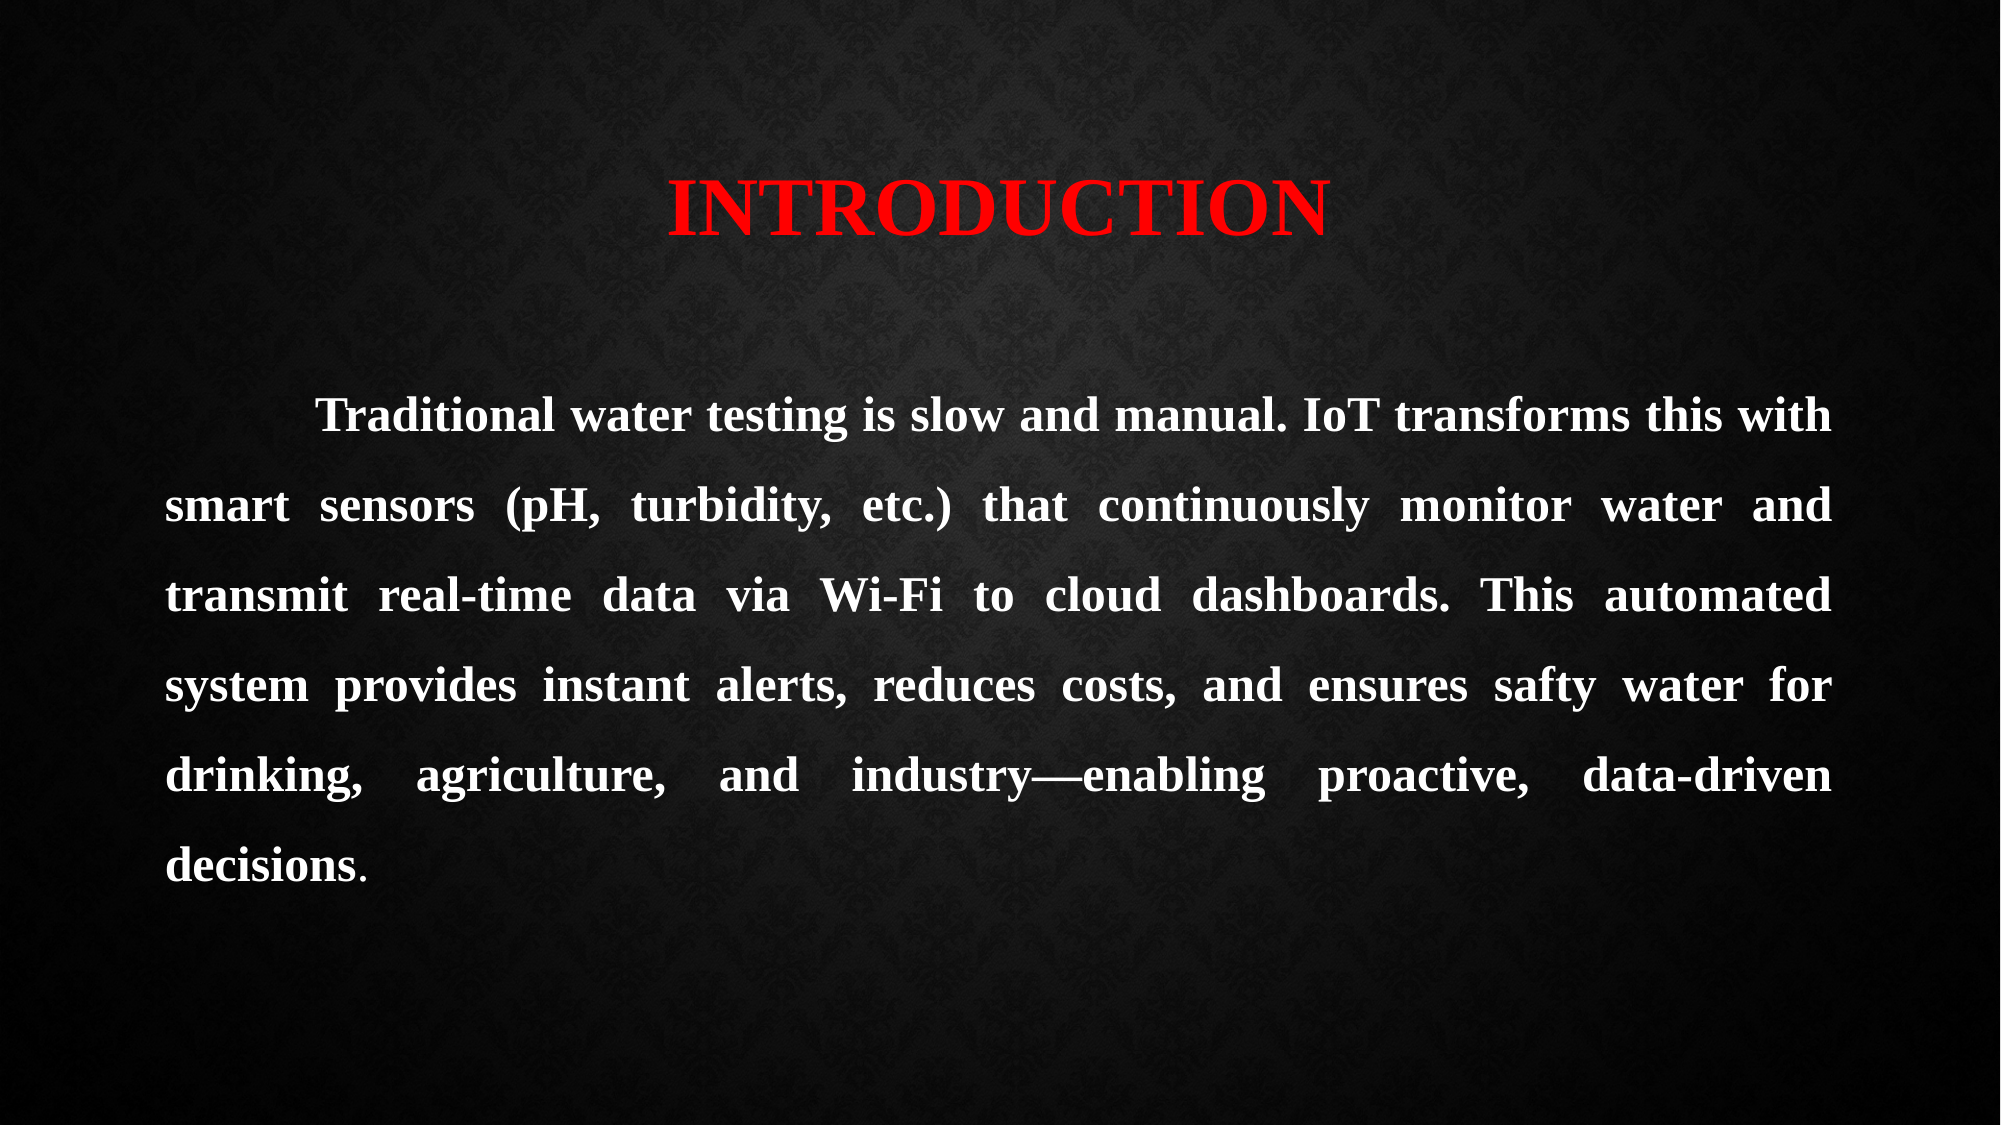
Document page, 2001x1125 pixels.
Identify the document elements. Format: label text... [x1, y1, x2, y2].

title Introduction [149, 99, 1849, 318]
list Traditional water testing is slow and manual. IoT transforms this with smart sensors (pH, turbidity, etc.) that continuously monitor water and transmit real-time data via Wi-Fi to cloud dashboards. This automated system provides instant alerts, reduces costs, and ensures safty water for drinking, agriculture, and industry—enabling proactive, data-driven decisions. [149, 343, 1849, 950]
